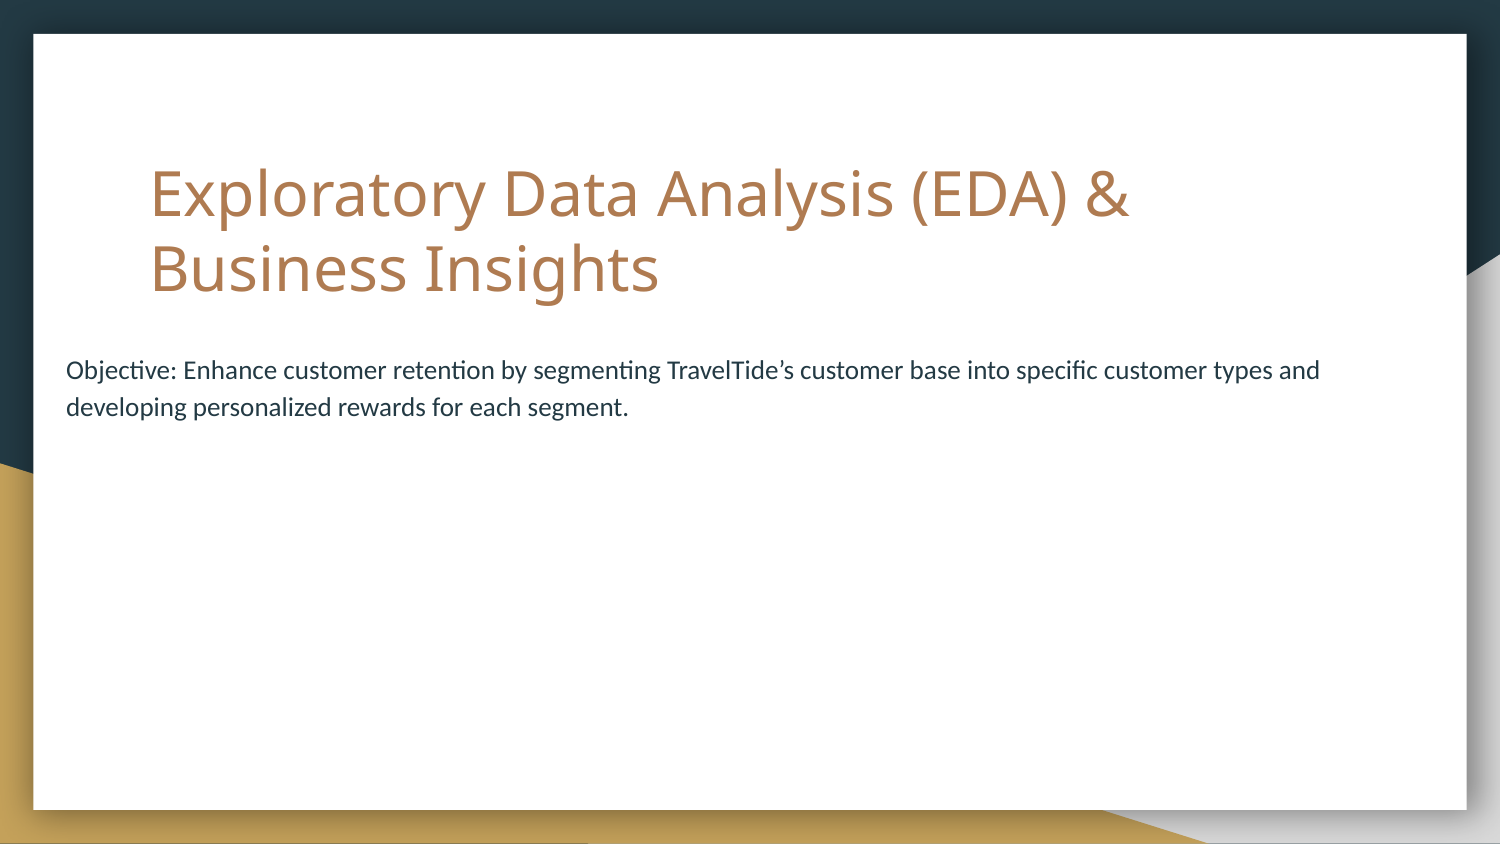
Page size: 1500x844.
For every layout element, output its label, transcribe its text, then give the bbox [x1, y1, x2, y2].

list Objective: Enhance customer retention by segmenting TravelTide’s customer base into specific customer types and developing personalized rewards for each segment. [51, 332, 1449, 844]
title Exploratory Data Analysis (EDA) & Business Insights [134, 138, 1366, 296]
